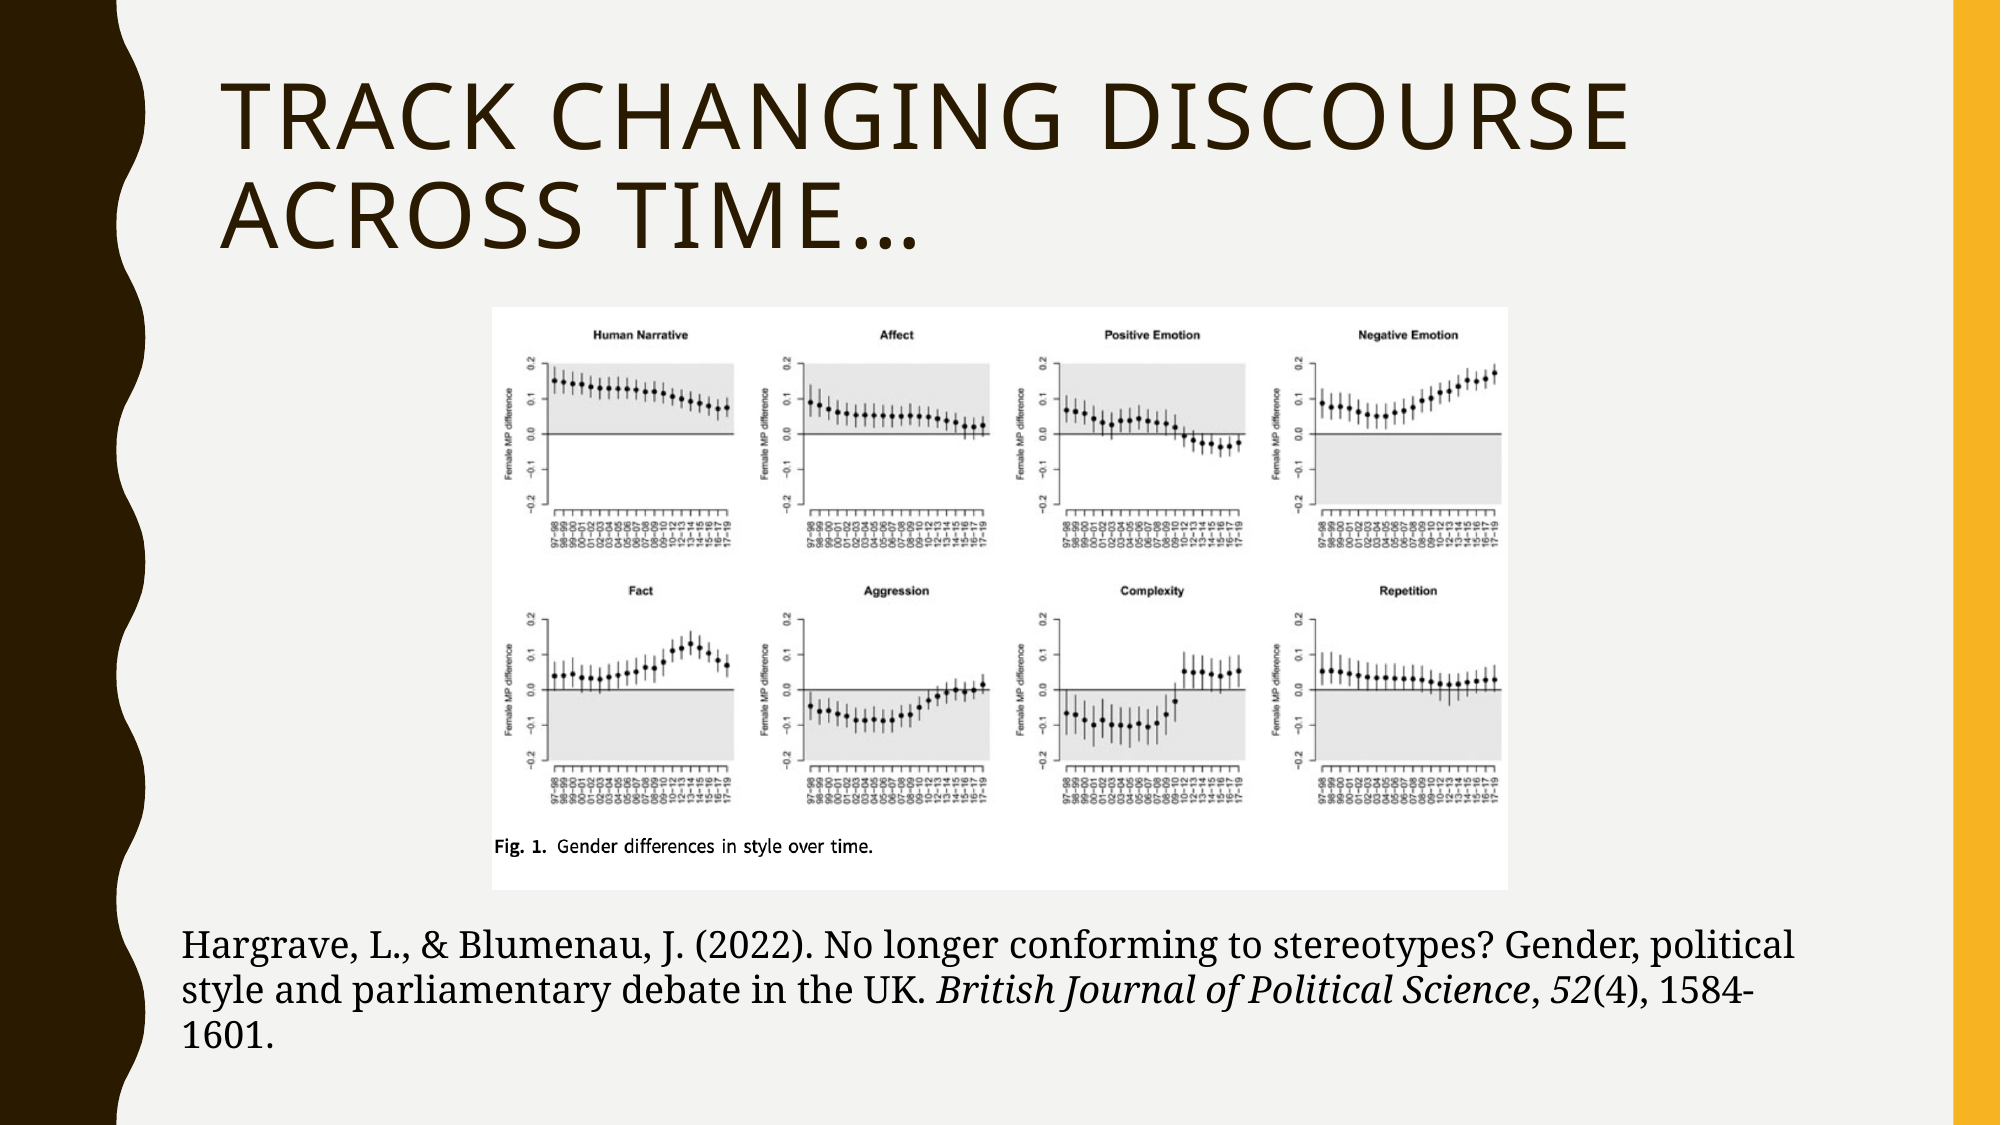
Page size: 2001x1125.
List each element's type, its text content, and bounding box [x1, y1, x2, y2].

picture [492, 307, 1508, 890]
title Track changing discourse across time… [205, 62, 1875, 308]
text_box Hargrave, L., & Blumenau, J. (2022). No longer conforming to stereotypes? Gender, political style and parliamentary debate in the UK. British Journal of Political Science, 52(4), 1584-1601. [166, 913, 1834, 1109]
